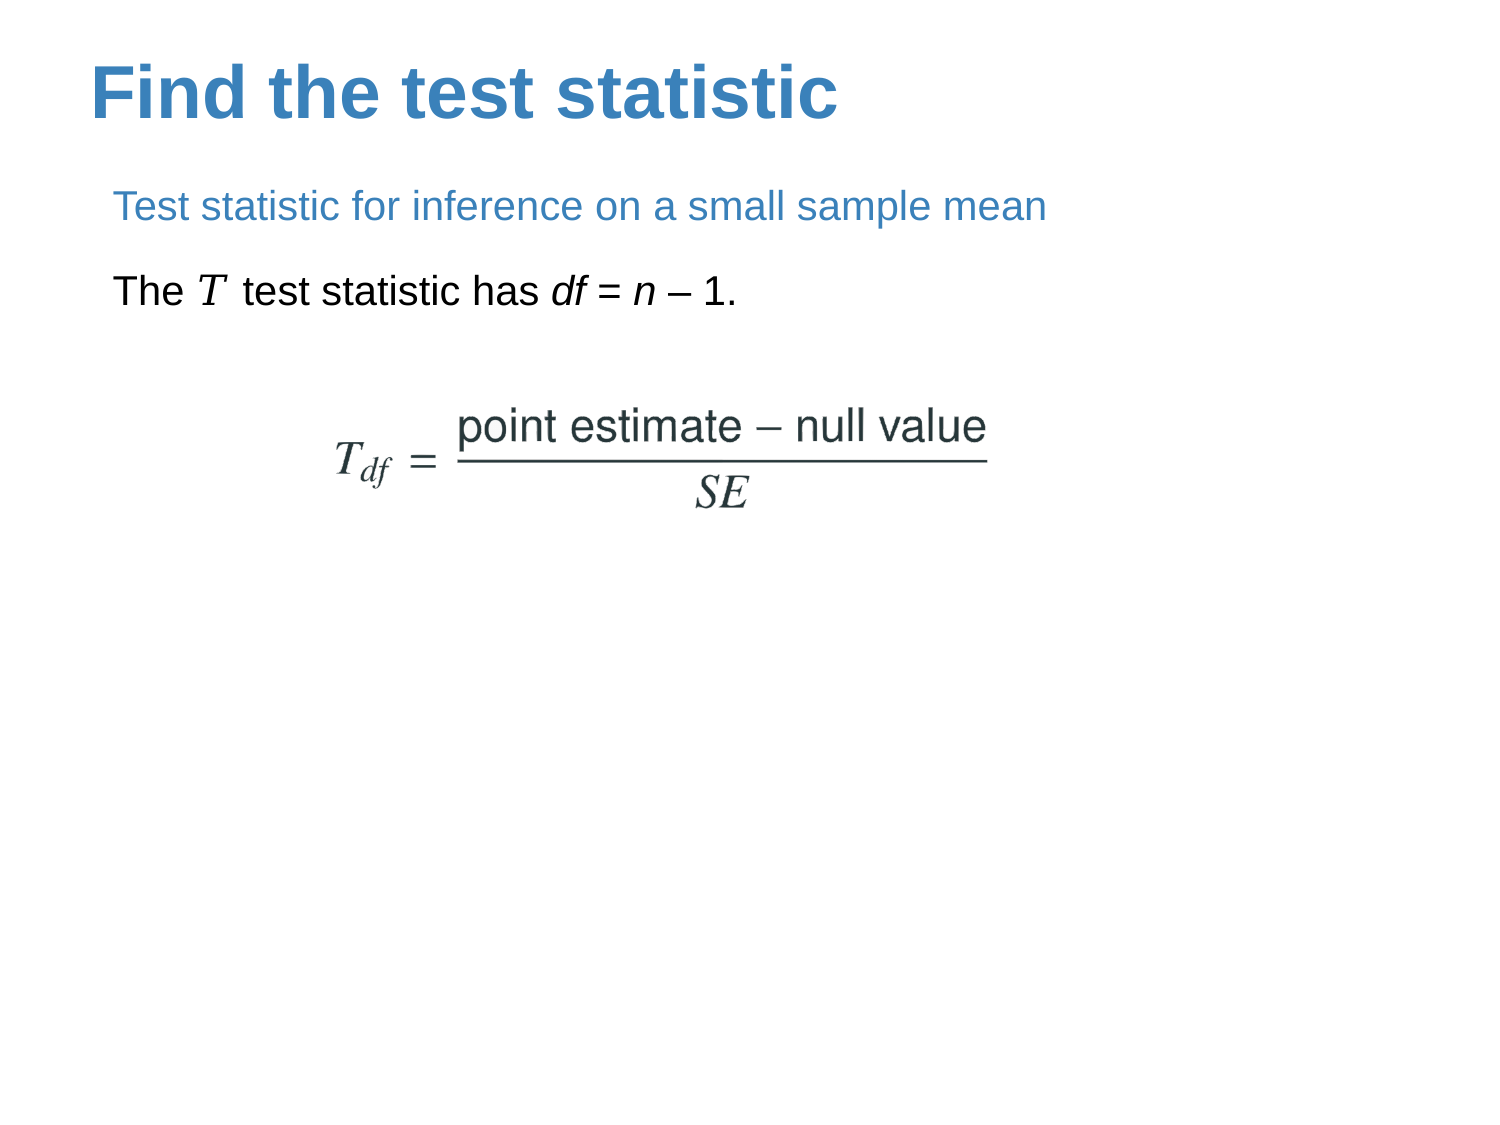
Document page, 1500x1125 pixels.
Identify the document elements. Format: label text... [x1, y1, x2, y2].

list The 𝑇 test statistic has df = n – 1. [97, 241, 1403, 383]
list Test statistic for inference on a small sample mean [97, 156, 1403, 241]
title Find the test statistic [75, 24, 1425, 149]
picture [321, 401, 996, 516]
